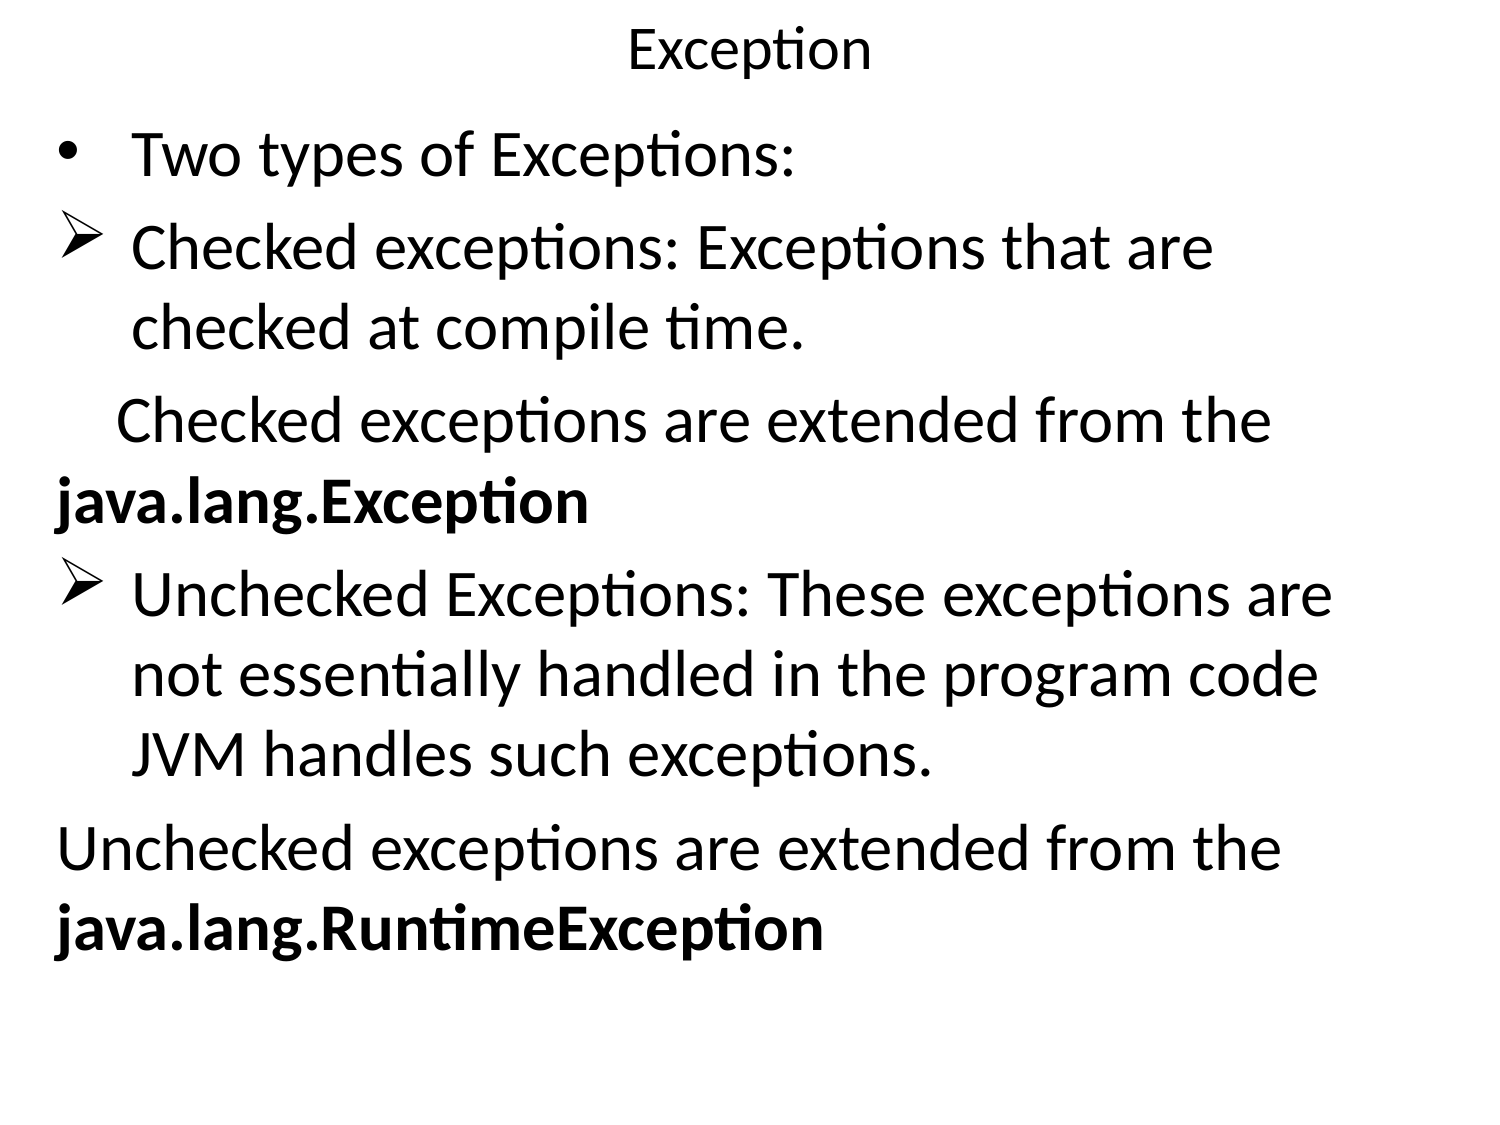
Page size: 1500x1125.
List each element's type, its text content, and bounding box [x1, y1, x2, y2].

subtitle Two types of Exceptions: Checked exceptions: Exceptions that are checked at compile time. Checked exceptions are extended from the java.lang.Exception Unchecked Exceptions: These exceptions are not essentially handled in the program code JVM handles such exceptions. Unchecked exceptions are extended from the java.lang.RuntimeException [41, 101, 1400, 1083]
title Exception [112, 0, 1388, 90]
